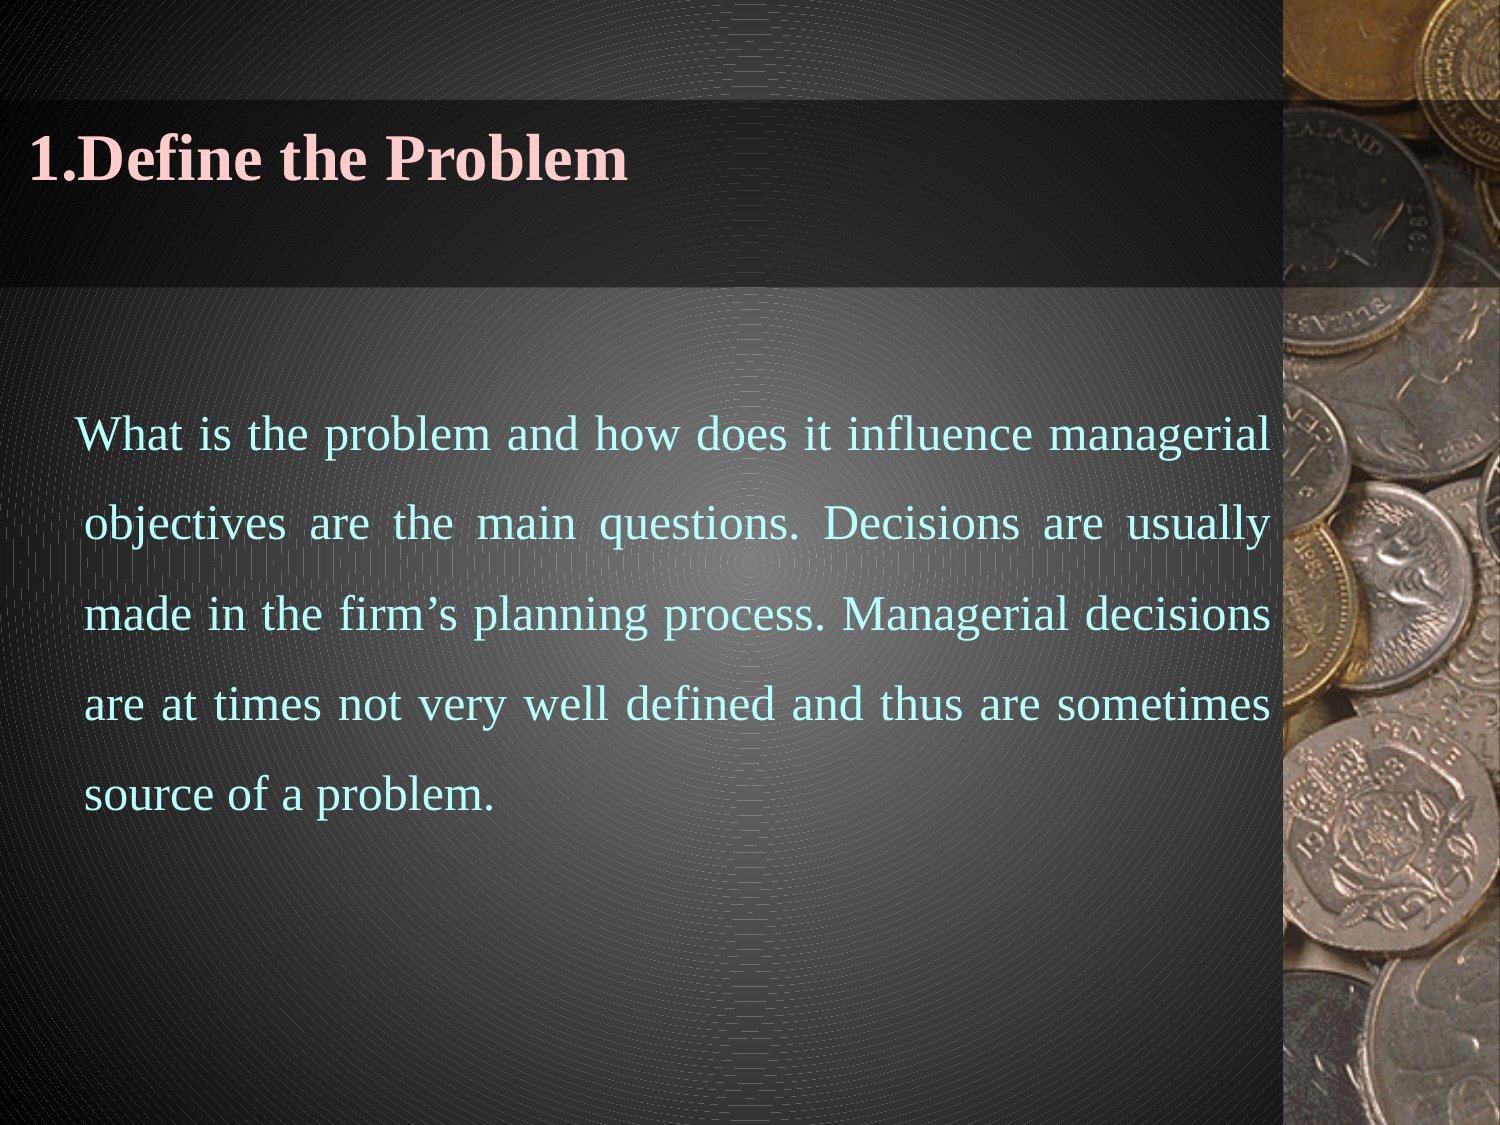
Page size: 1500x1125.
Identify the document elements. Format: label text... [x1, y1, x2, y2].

title 1.Define the Problem [12, 99, 1288, 288]
picture [1283, 0, 1500, 1125]
list What is the problem and how does it influence managerial objectives are the main questions. Decisions are usually made in the firm’s planning process. Managerial decisions are at times not very well defined and thus are sometimes source of a problem. [12, 362, 1288, 1001]
